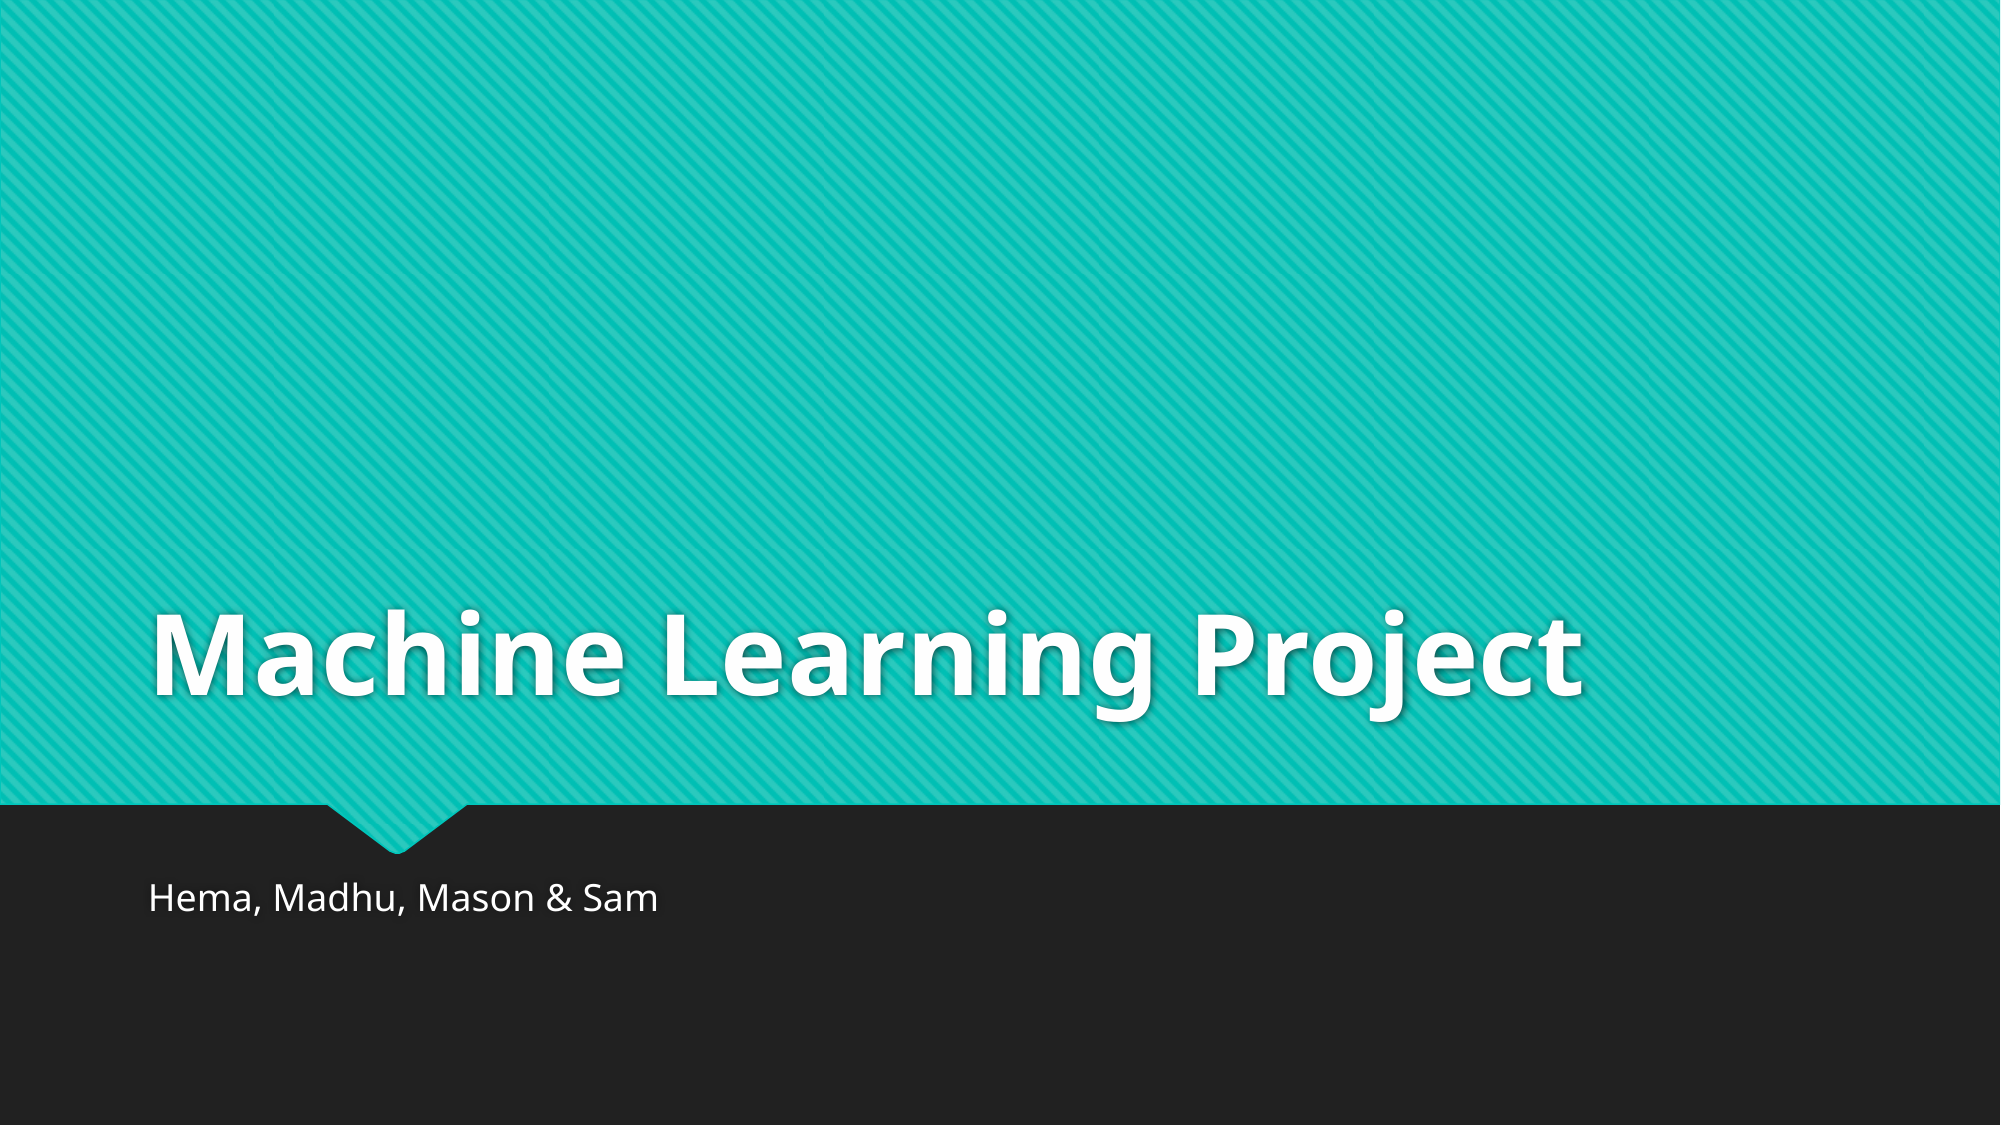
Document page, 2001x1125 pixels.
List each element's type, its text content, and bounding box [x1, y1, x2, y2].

subtitle Hema, Madhu, Mason & Sam [132, 866, 1868, 938]
title Machine Learning Project [132, 237, 1868, 726]
